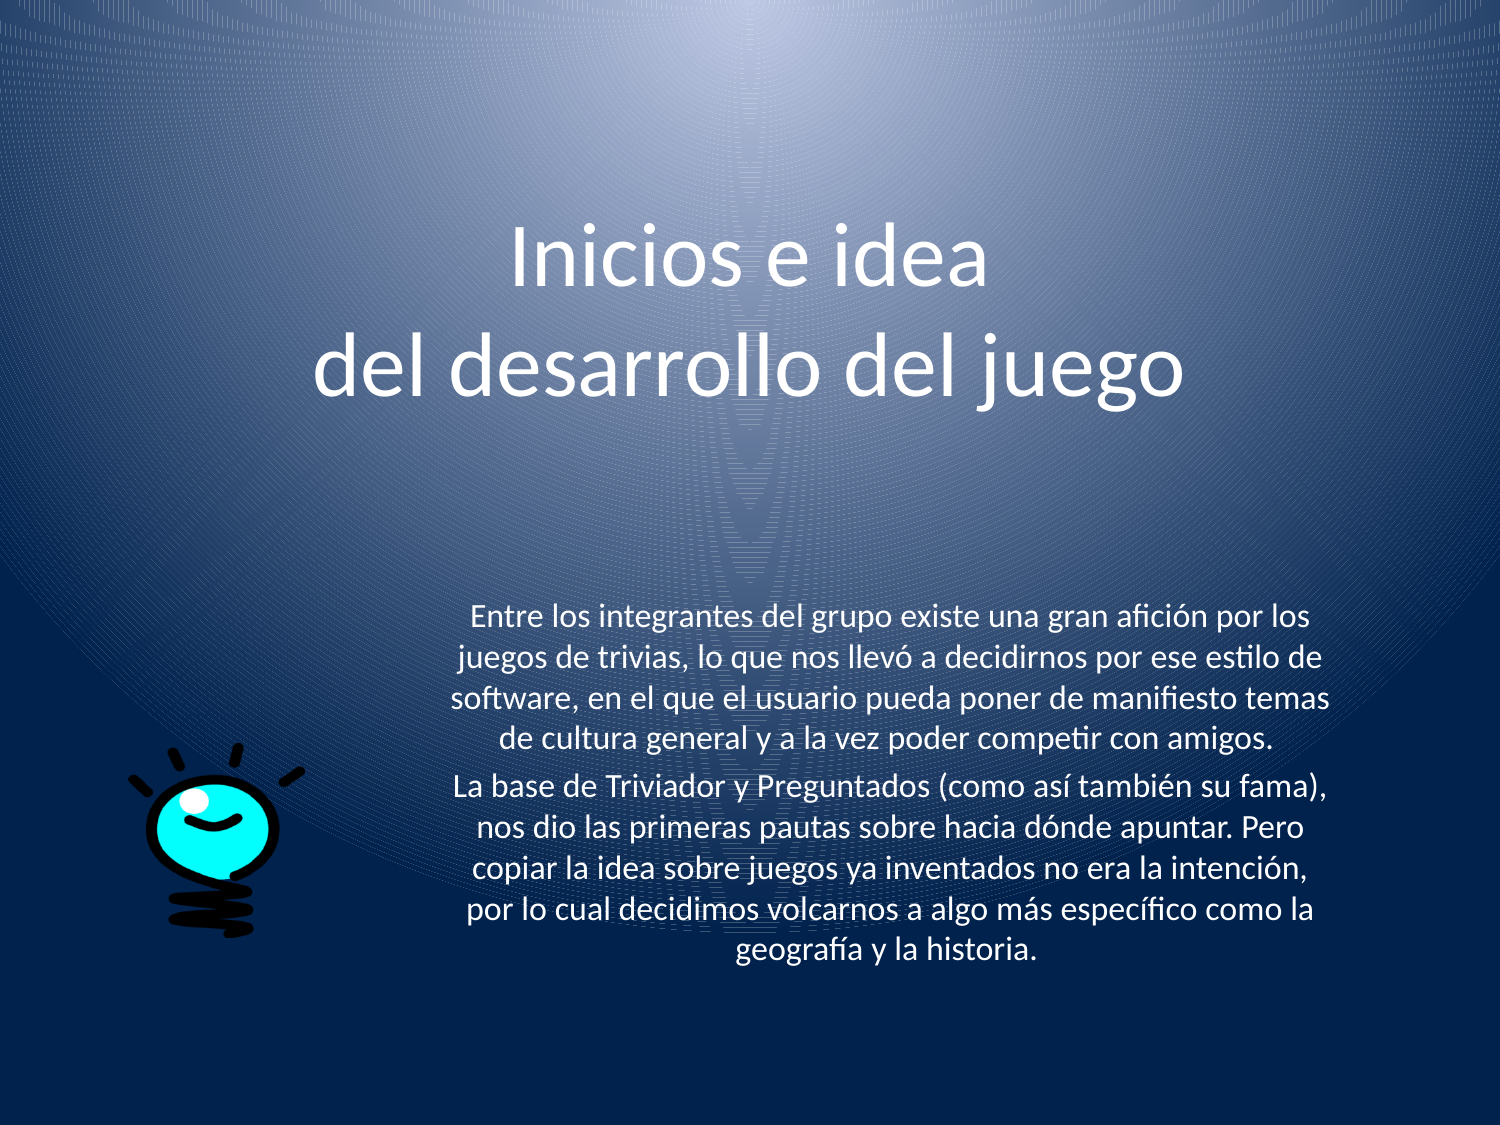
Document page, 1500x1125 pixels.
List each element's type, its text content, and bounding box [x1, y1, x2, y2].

picture [128, 743, 305, 938]
subtitle Entre los integrantes del grupo existe una gran afición por los juegos de trivias, lo que nos llevó a decidirnos por ese estilo de software, en el que el usuario pueda poner de manifiesto temas de cultura general y a la vez poder competir con amigos. La base de Triviador y Preguntados (como así también su fama), nos dio las primeras pautas sobre hacia dónde apuntar. Pero copiar la idea sobre juegos ya inventados no era la intención, por lo cual decidimos volcarnos a algo más específico como la geografía y la historia. [433, 585, 1348, 1008]
title Inicios e idea del desarrollo del juego [112, 140, 1388, 469]
